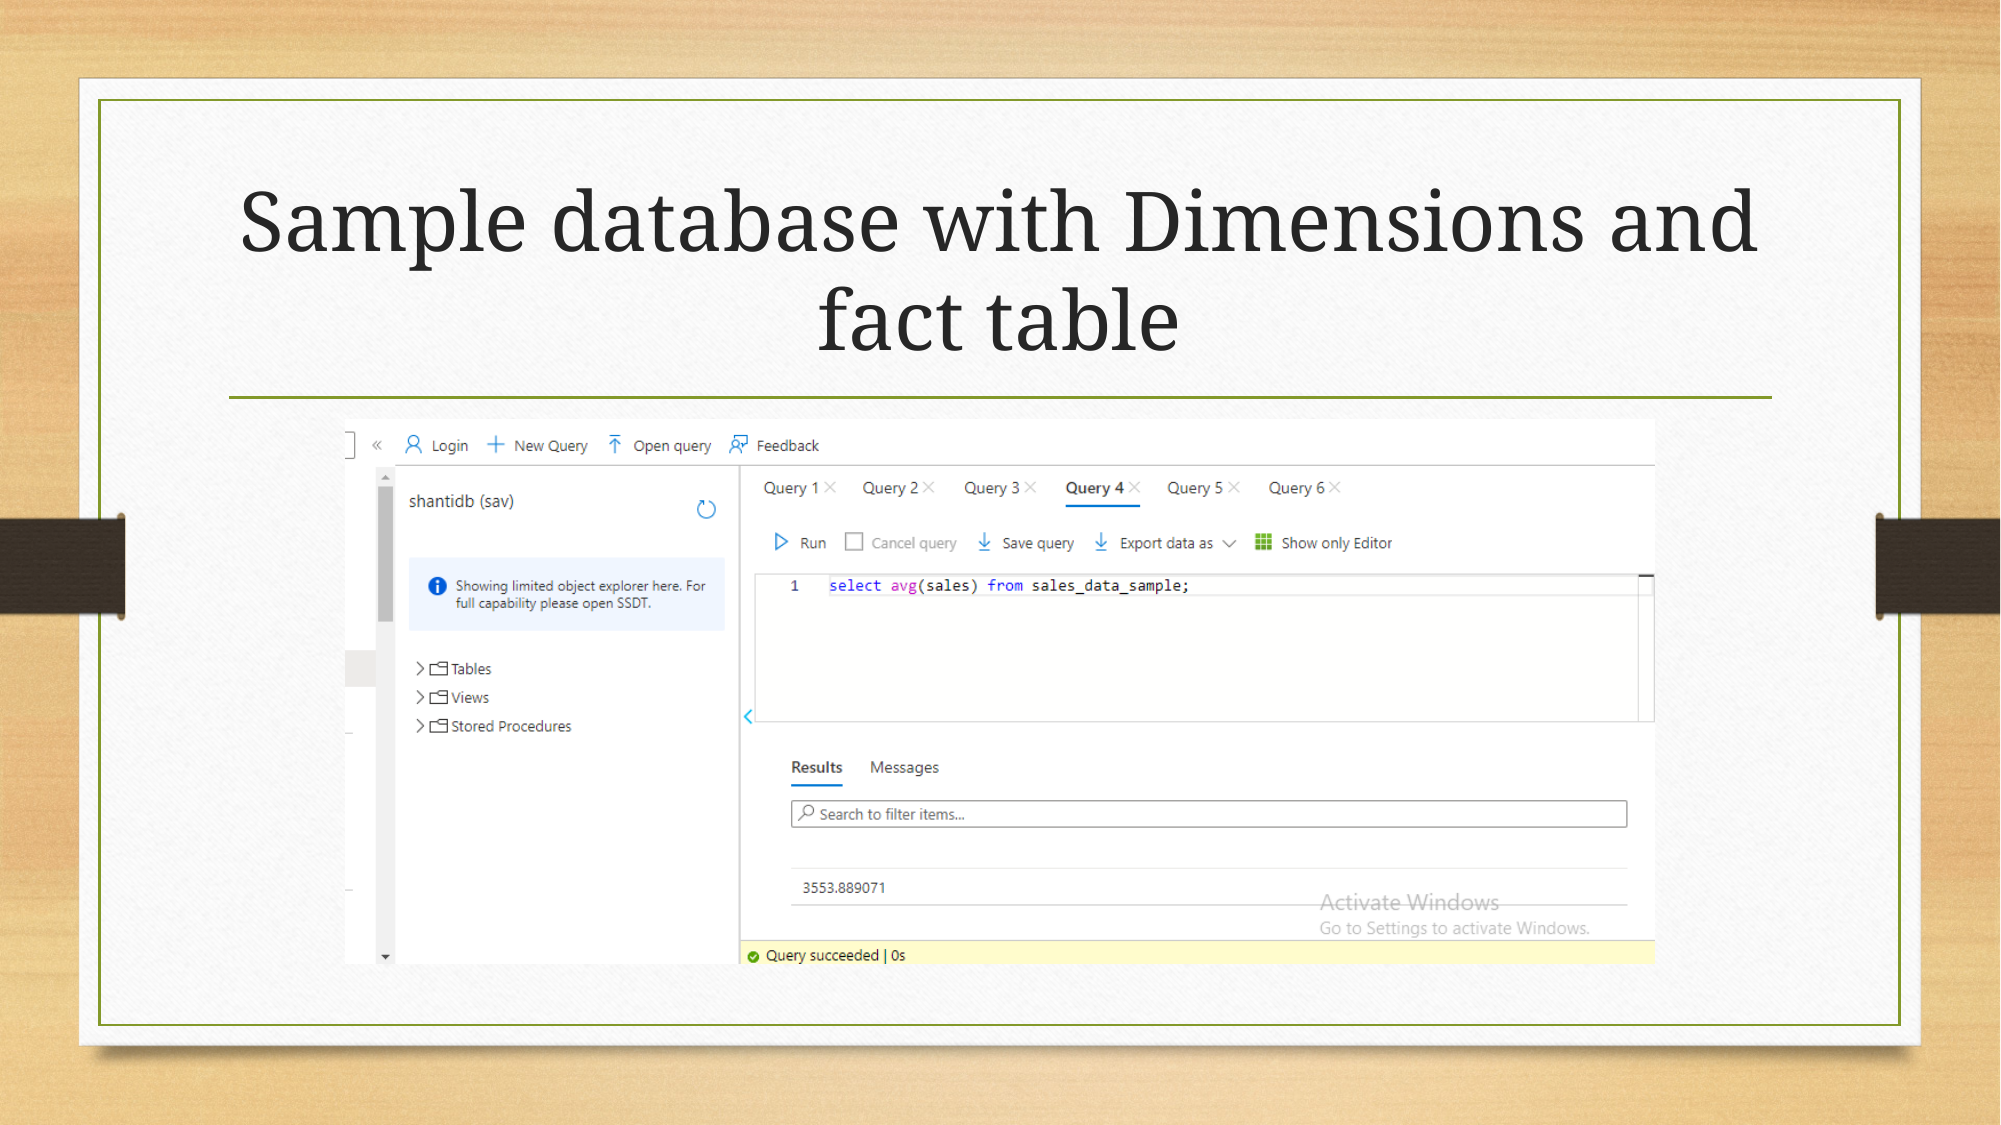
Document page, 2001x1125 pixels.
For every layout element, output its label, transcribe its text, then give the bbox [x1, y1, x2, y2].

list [345, 419, 1655, 964]
title Sample database with Dimensions and fact table [212, 161, 1788, 375]
picture [0, 0, 2001, 1125]
